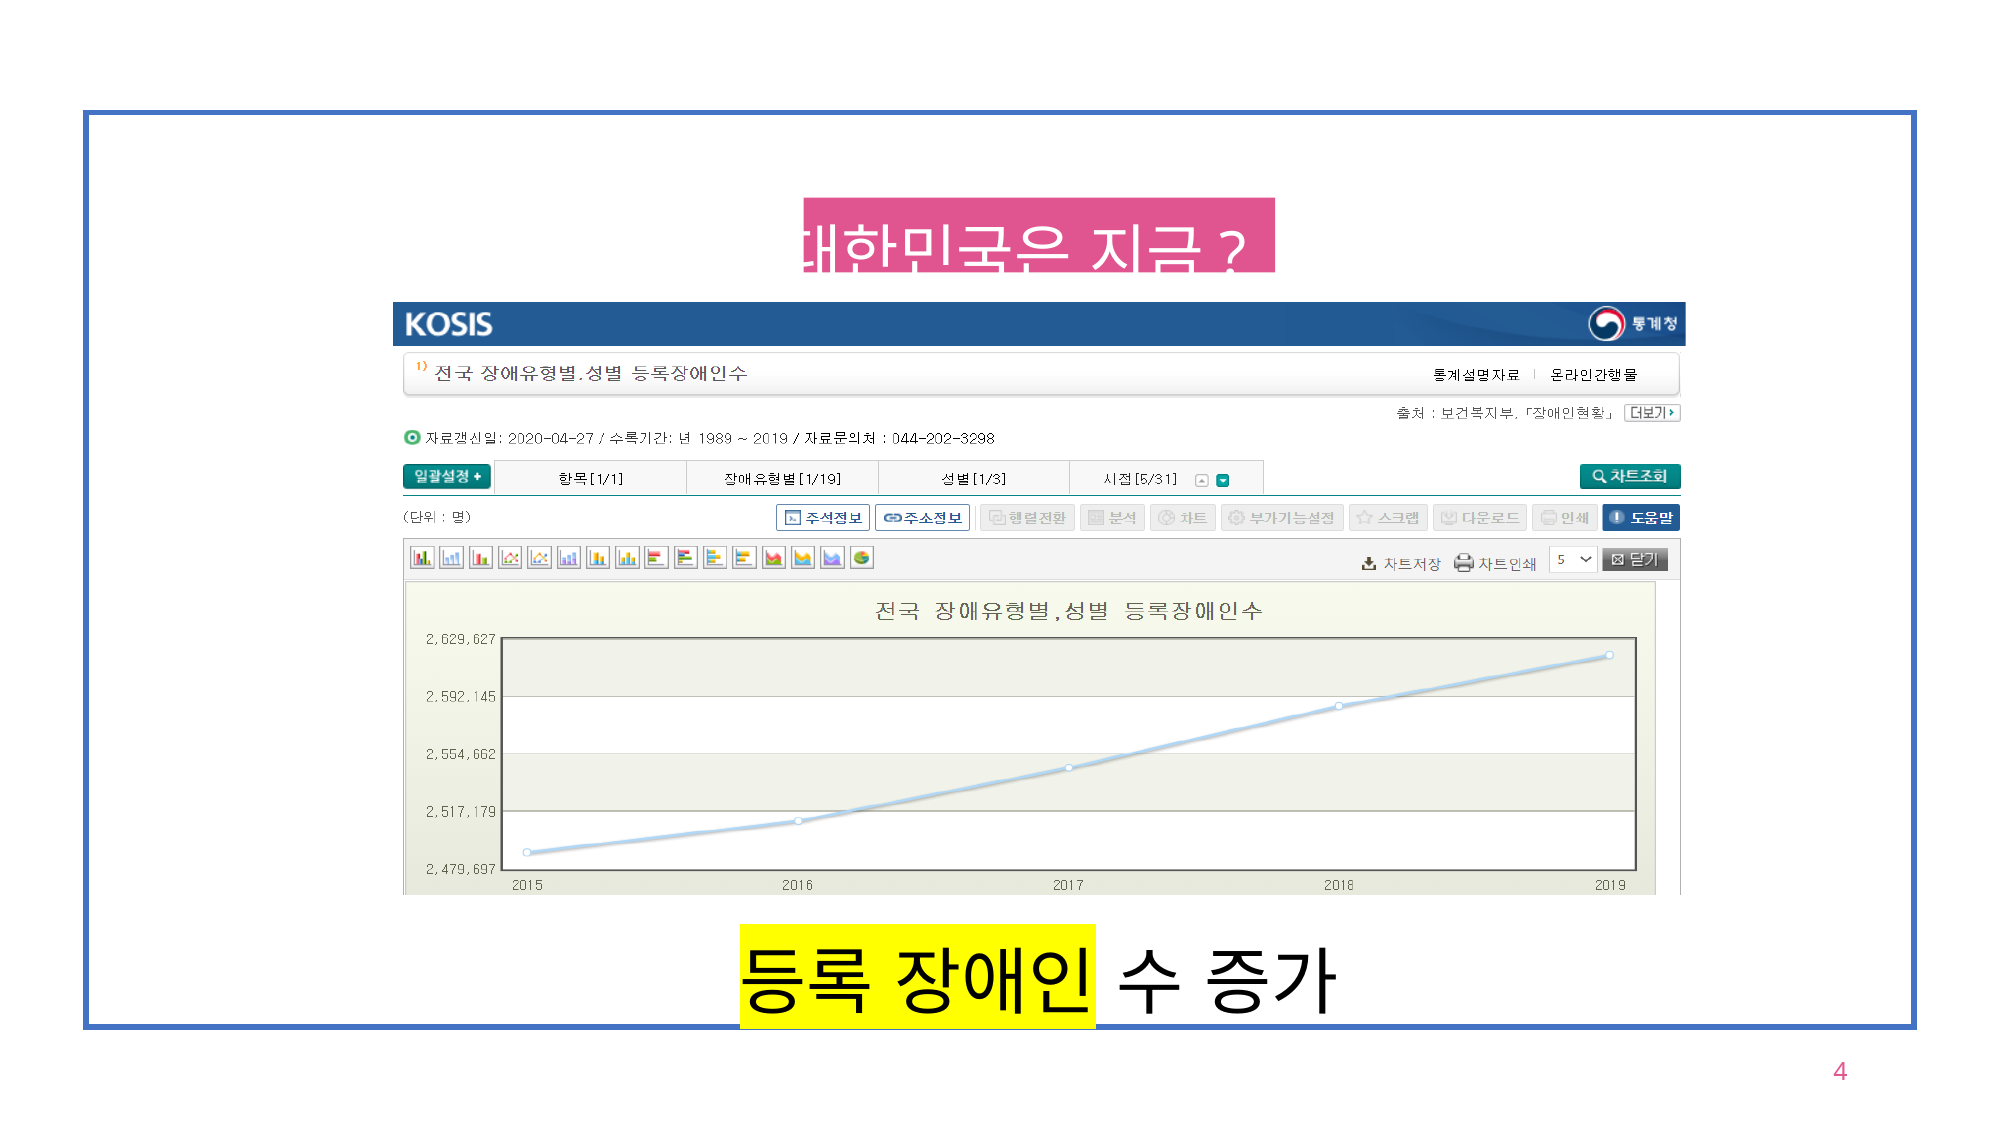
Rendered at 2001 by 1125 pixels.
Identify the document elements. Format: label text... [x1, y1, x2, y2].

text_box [803, 168, 1276, 285]
slide_number 4 [1412, 1042, 1863, 1103]
text_box 등록 장애인 수 증가 [724, 895, 1354, 1031]
text_box [85, 111, 1915, 1028]
picture [393, 302, 1686, 895]
